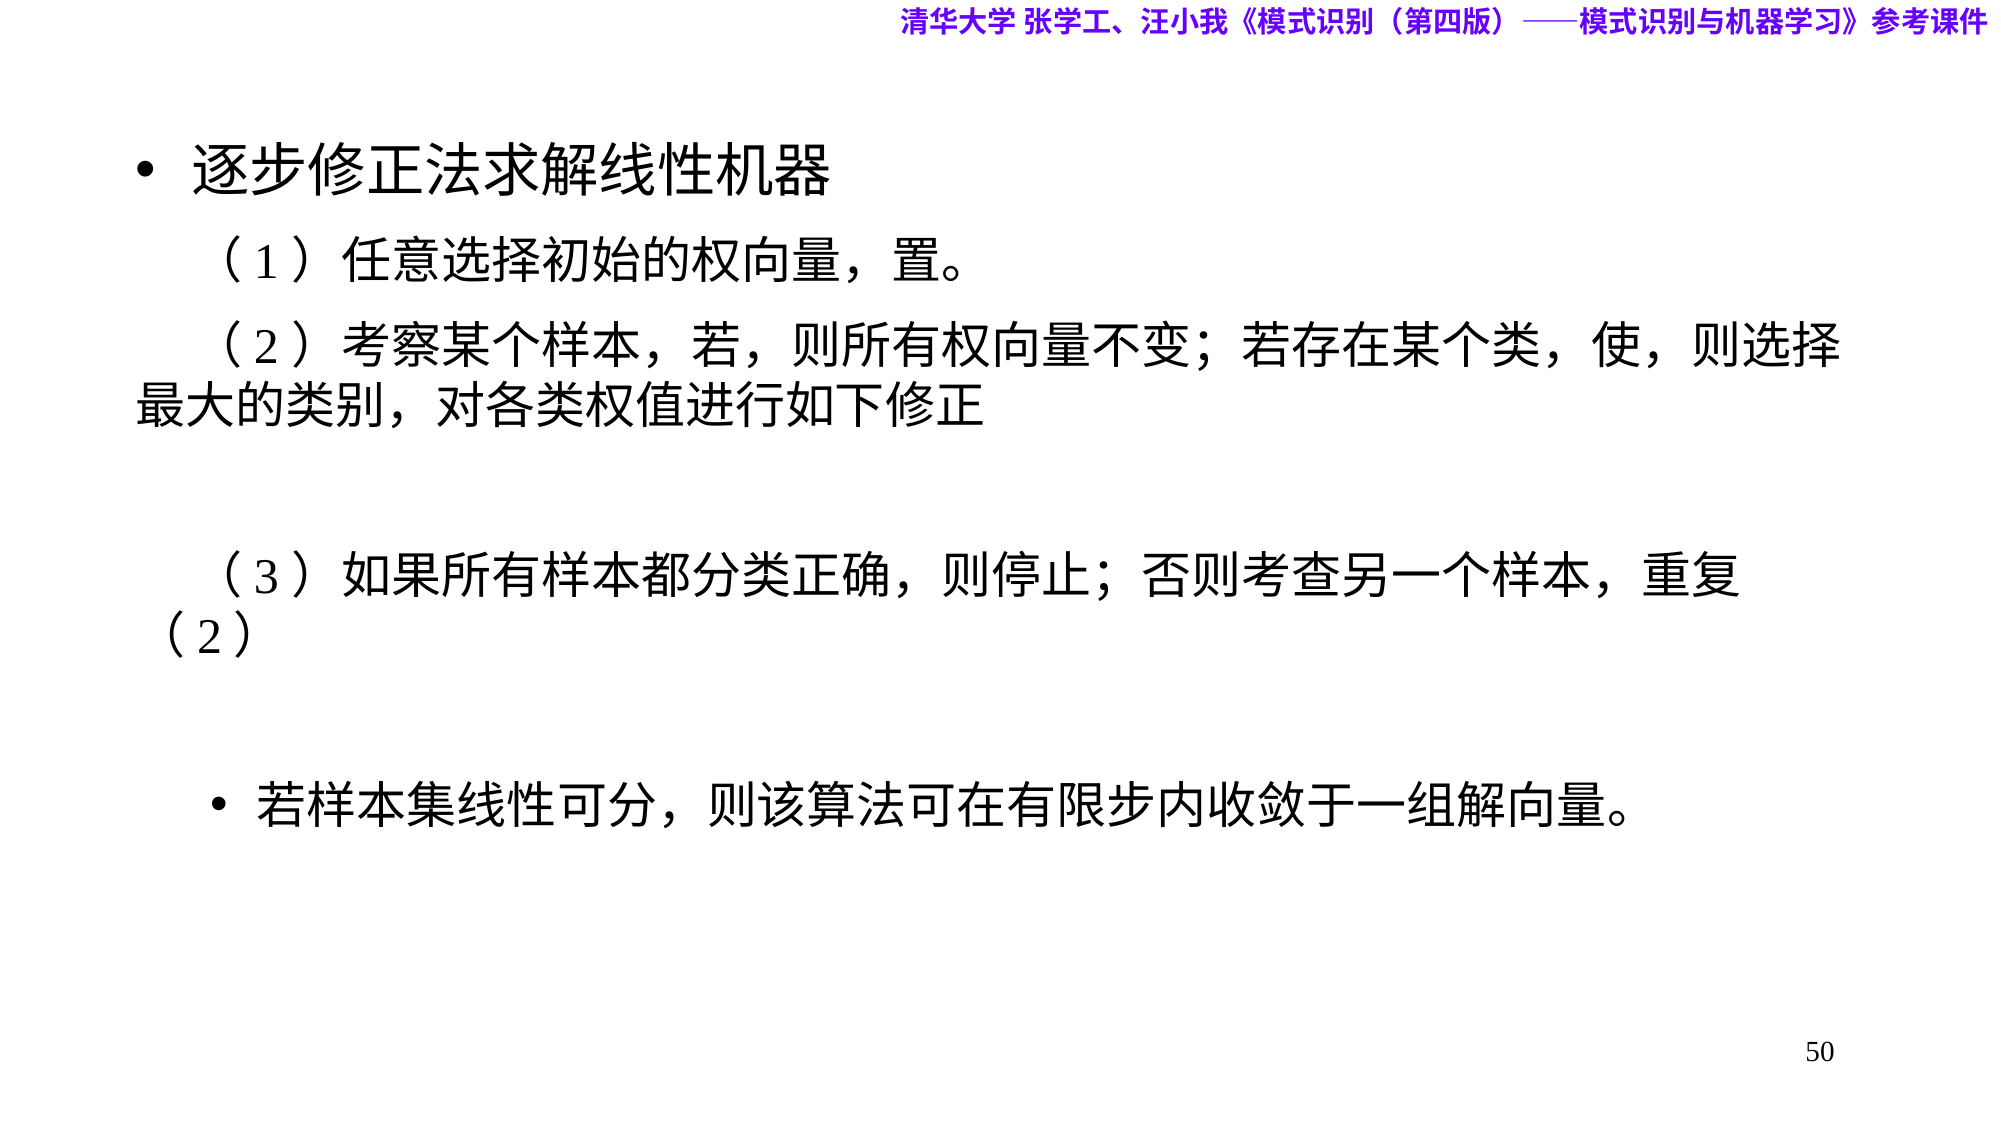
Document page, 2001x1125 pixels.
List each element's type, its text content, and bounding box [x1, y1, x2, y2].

text_box 清华大学 张学工、汪小我《模式识别（第四版）——模式识别与机器学习》参考课件 [546, 3, 2000, 46]
slide_number 50 [1433, 1024, 1851, 1101]
